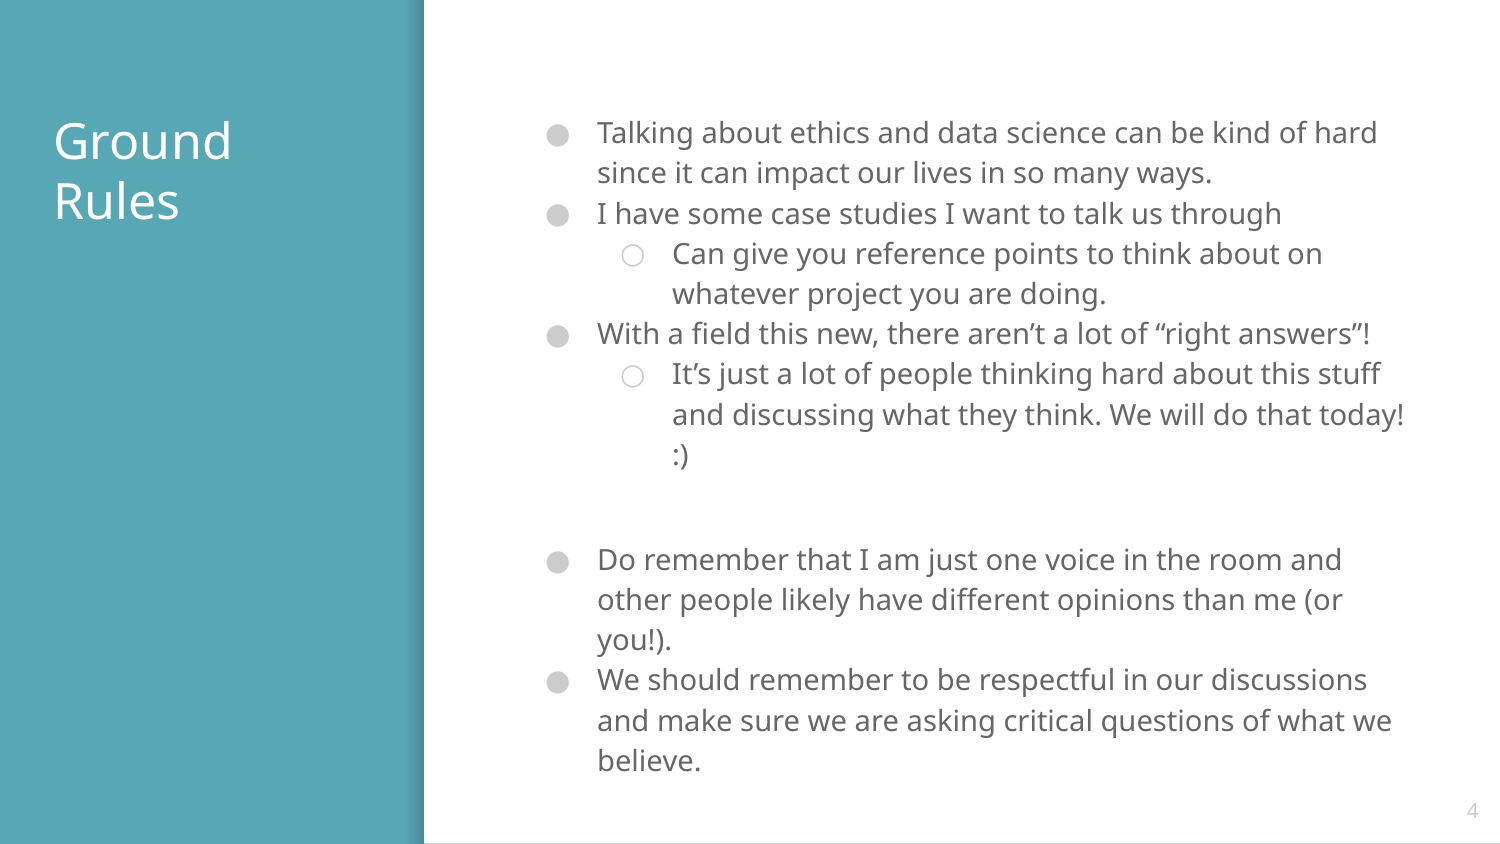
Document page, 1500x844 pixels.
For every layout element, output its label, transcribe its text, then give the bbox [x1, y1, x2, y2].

title Ground Rules [38, 94, 375, 748]
list Talking about ethics and data science can be kind of hard since it can impact our lives in so many ways. I have some case studies I want to talk us through Can give you reference points to think about on whatever project you are doing. With a field this new, there aren’t a lot of “right answers”! It’s just a lot of people thinking hard about this stuff and discussing what they think. We will do that today! :) Do remember that I am just one voice in the room and other people likely have different opinions than me (or you!). We should remember to be respectful in our discussions and make sure we are asking critical questions of what we believe. [506, 94, 1425, 748]
slide_number ‹#› [1403, 779, 1494, 844]
